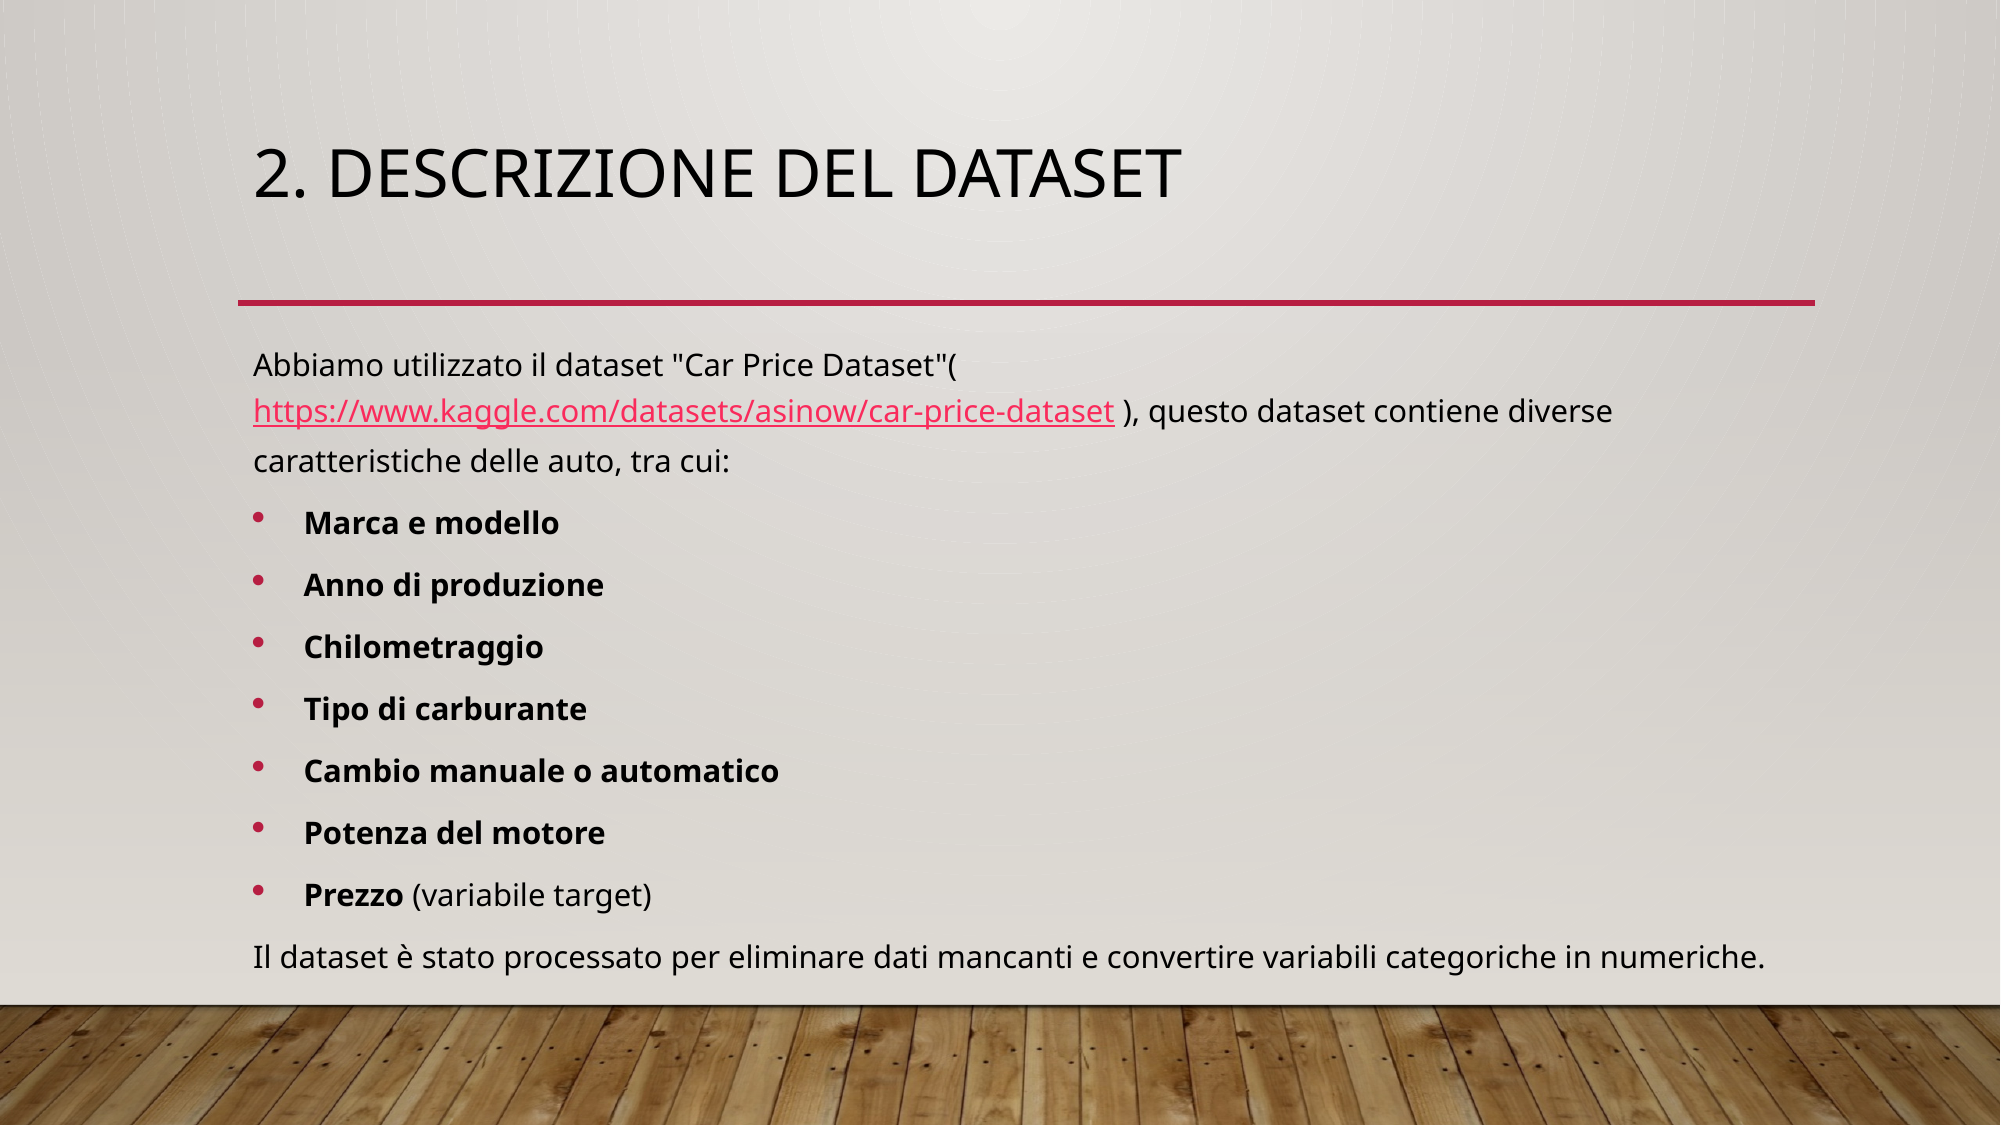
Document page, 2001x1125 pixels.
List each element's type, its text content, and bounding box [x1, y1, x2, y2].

list Abbiamo utilizzato il dataset "Car Price Dataset"( https://www.kaggle.com/datasets/asinow/car-price-dataset ), questo dataset contiene diverse caratteristiche delle auto, tra cui: Marca e modello Anno di produzione Chilometraggio Tipo di carburante Cambio manuale o automatico Potenza del motore Prezzo (variabile target) Il dataset è stato processato per eliminare dati mancanti e convertire variabili categoriche in numeriche. [238, 330, 1814, 993]
picture [0, 1005, 2000, 1125]
title 2. DESCRIZIONE DEL DATASET [238, 131, 1814, 305]
